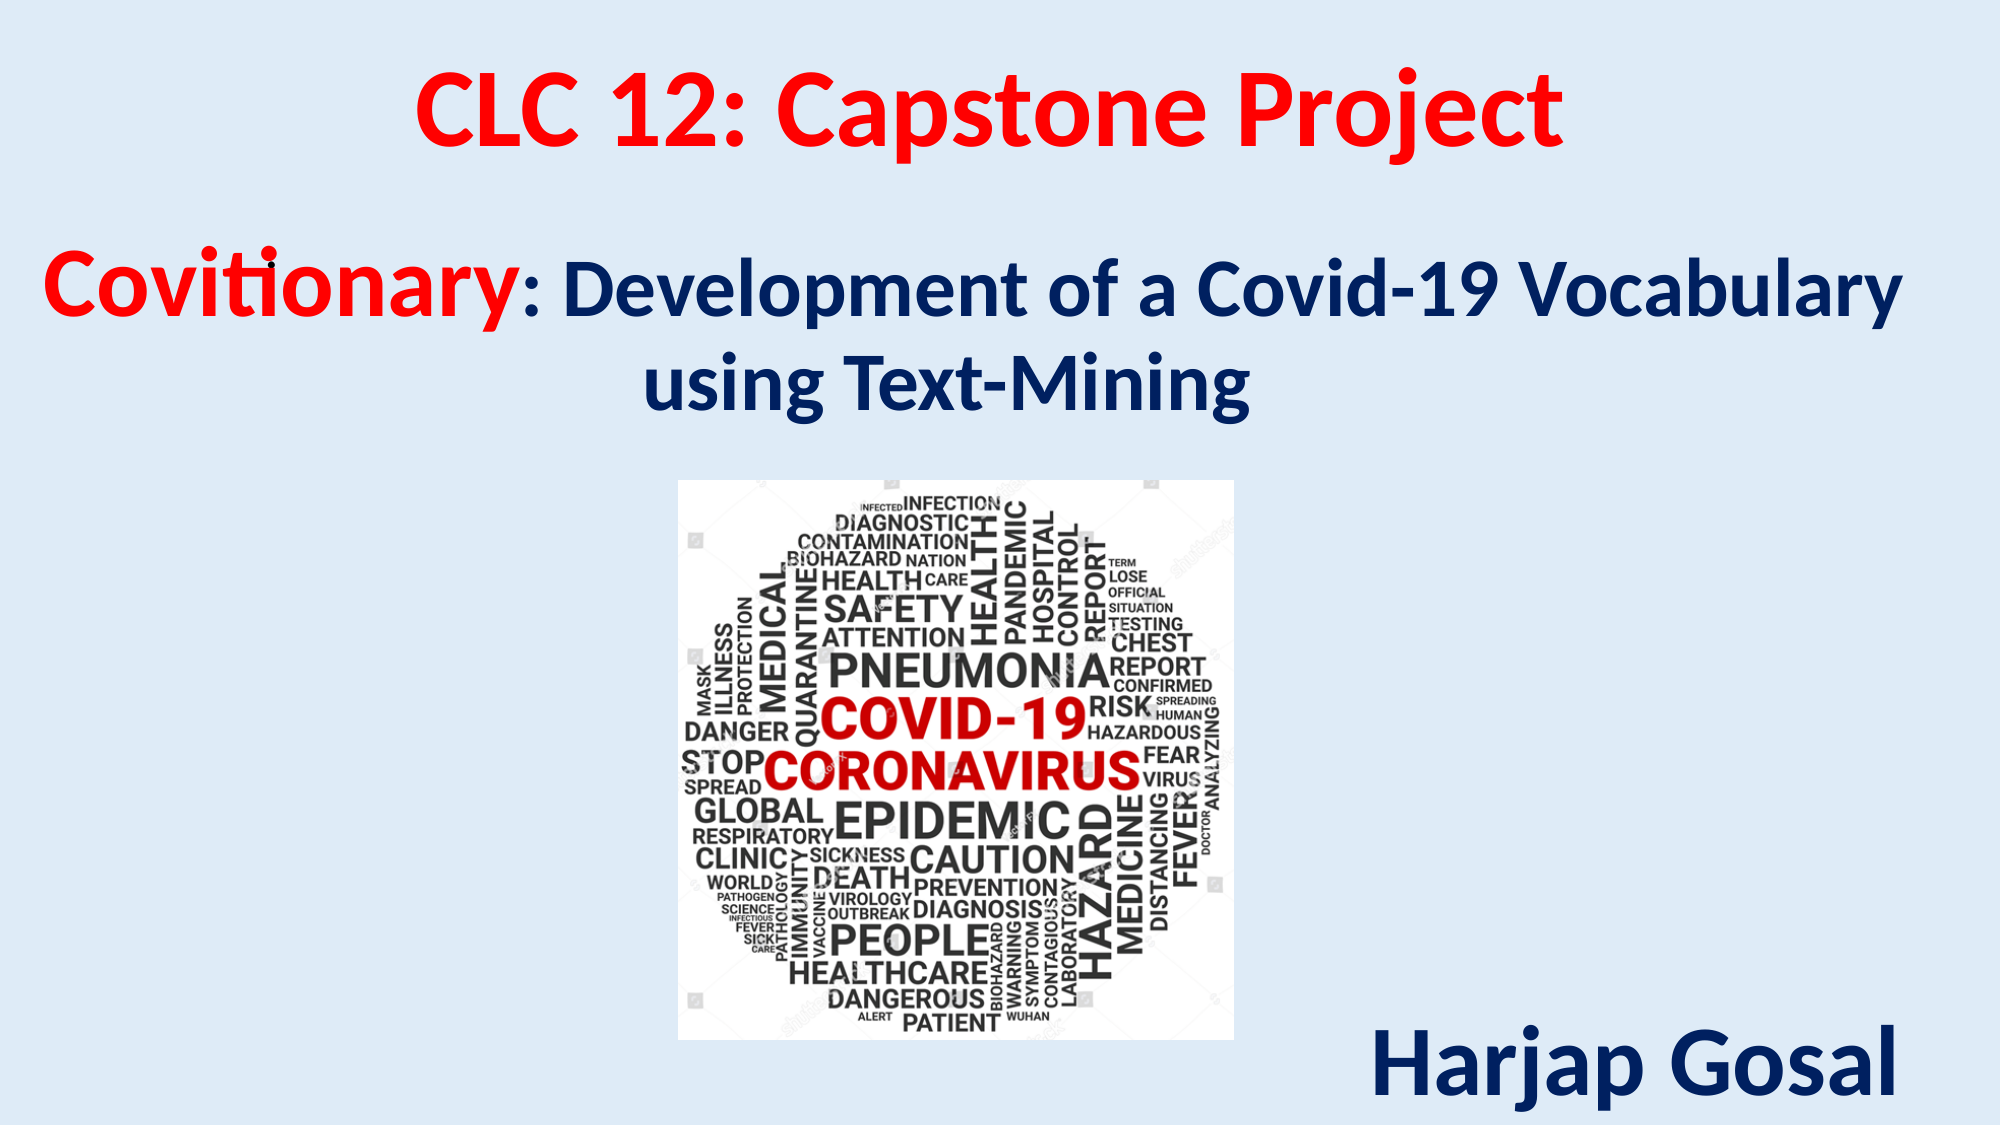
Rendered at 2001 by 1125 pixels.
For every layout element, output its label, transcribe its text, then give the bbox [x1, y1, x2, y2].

subtitle . [249, 436, 1663, 996]
title CLC 12: Capstone Project [0, 24, 1931, 179]
text_box Harjap Gosal [1219, 1040, 1985, 1125]
subtitle . [249, 210, 1663, 319]
picture [678, 480, 1234, 1041]
text_box Covitionary: Development of a Covid-19 Vocabulary using Text-Mining [0, 319, 1922, 436]
